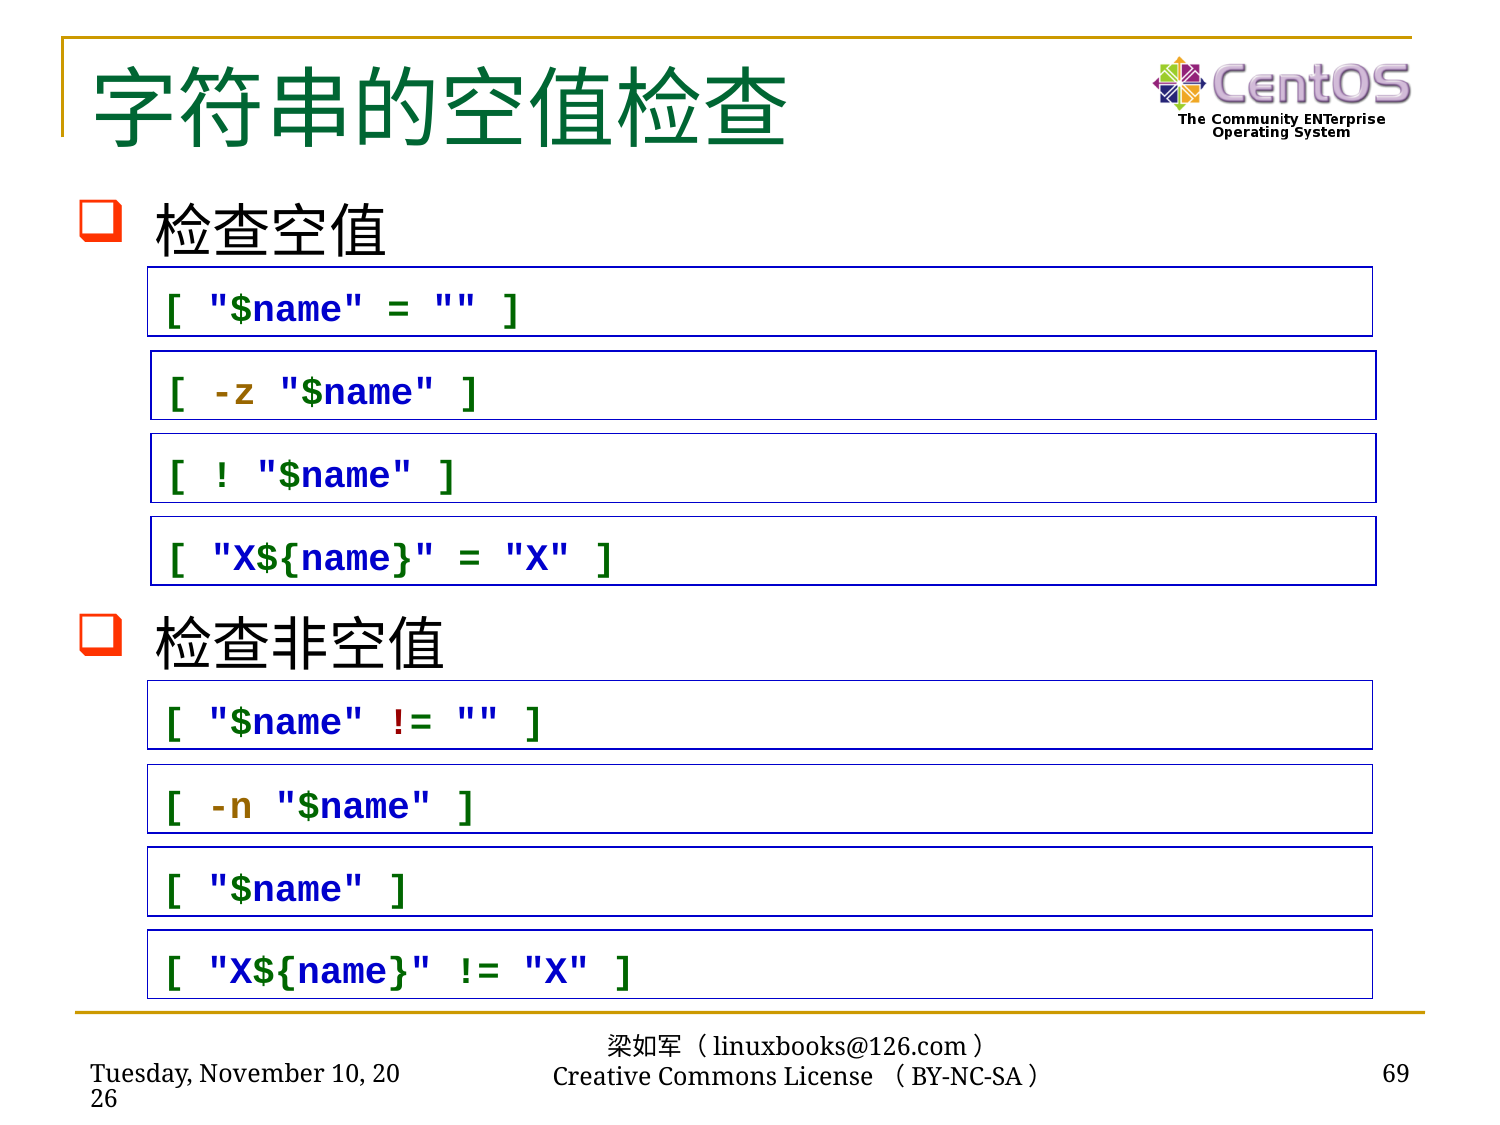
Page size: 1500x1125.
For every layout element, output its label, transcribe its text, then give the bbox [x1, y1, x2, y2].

text_box [ ! "$name" ] [151, 433, 1376, 503]
text_box [ -n "$name" ] [147, 764, 1373, 834]
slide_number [74, 1023, 426, 1100]
text_box [ "X${name}" != "X" ] [147, 929, 1373, 999]
title 字符串的空值检查 [74, 45, 1426, 172]
text_box [ "X${name}" = "X" ] [151, 516, 1376, 586]
text_box [ "$name" = "" ] [147, 267, 1373, 336]
text_box [ -z "$name" ] [151, 351, 1376, 420]
text_box 检查空值 [60, 172, 1436, 272]
text_box [ "$name" != "" ] [147, 680, 1373, 750]
footer 梁如军（linuxbooks@126.com） Creative Commons License（BY-NC-SA） [359, 1022, 1247, 1099]
text_box [ "$name" ] [147, 847, 1373, 916]
text_box 检查非空值 [60, 586, 1436, 685]
slide_number 69 [1074, 1023, 1426, 1100]
